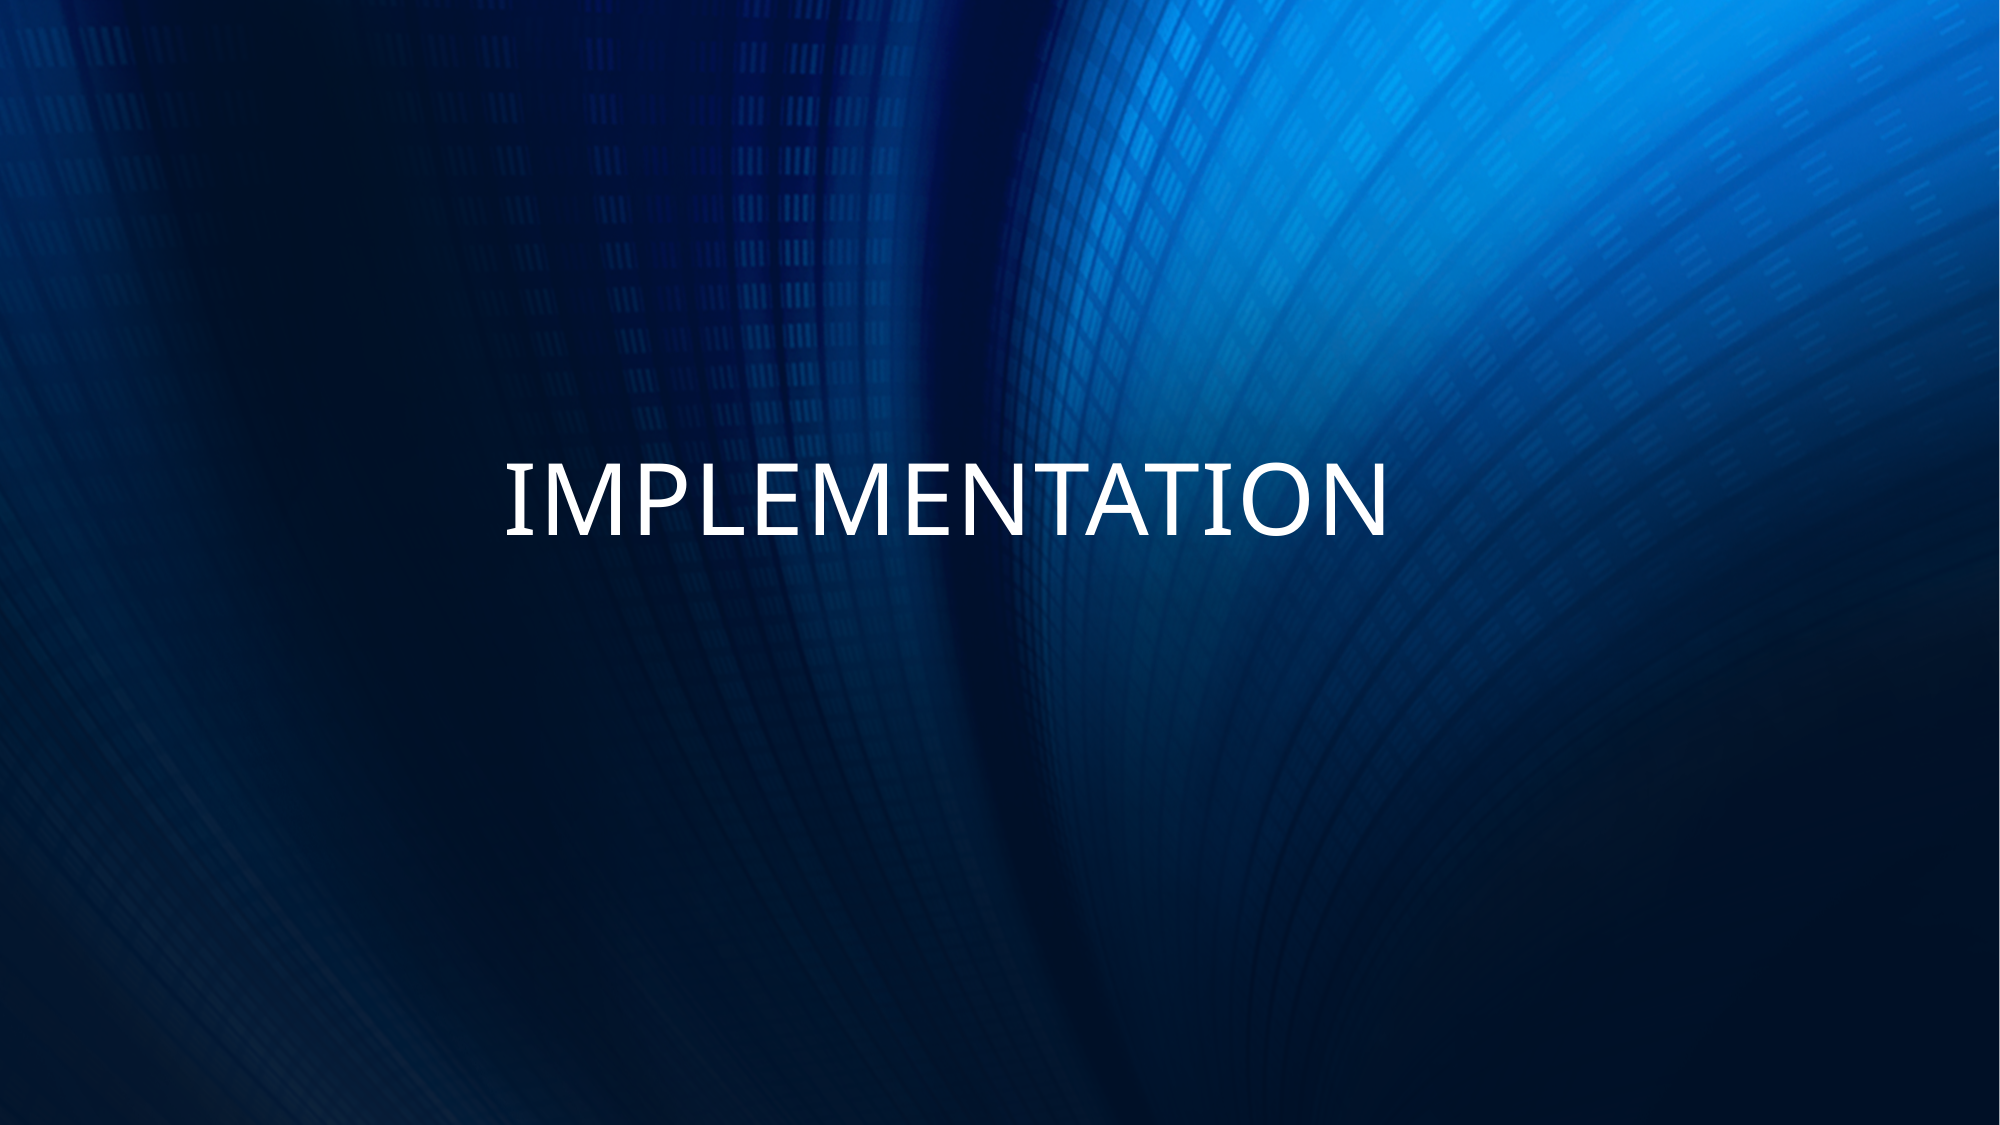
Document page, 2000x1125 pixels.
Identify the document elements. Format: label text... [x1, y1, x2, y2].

title IMPLEMENTATION [236, 362, 1663, 563]
picture [0, 0, 2000, 1125]
